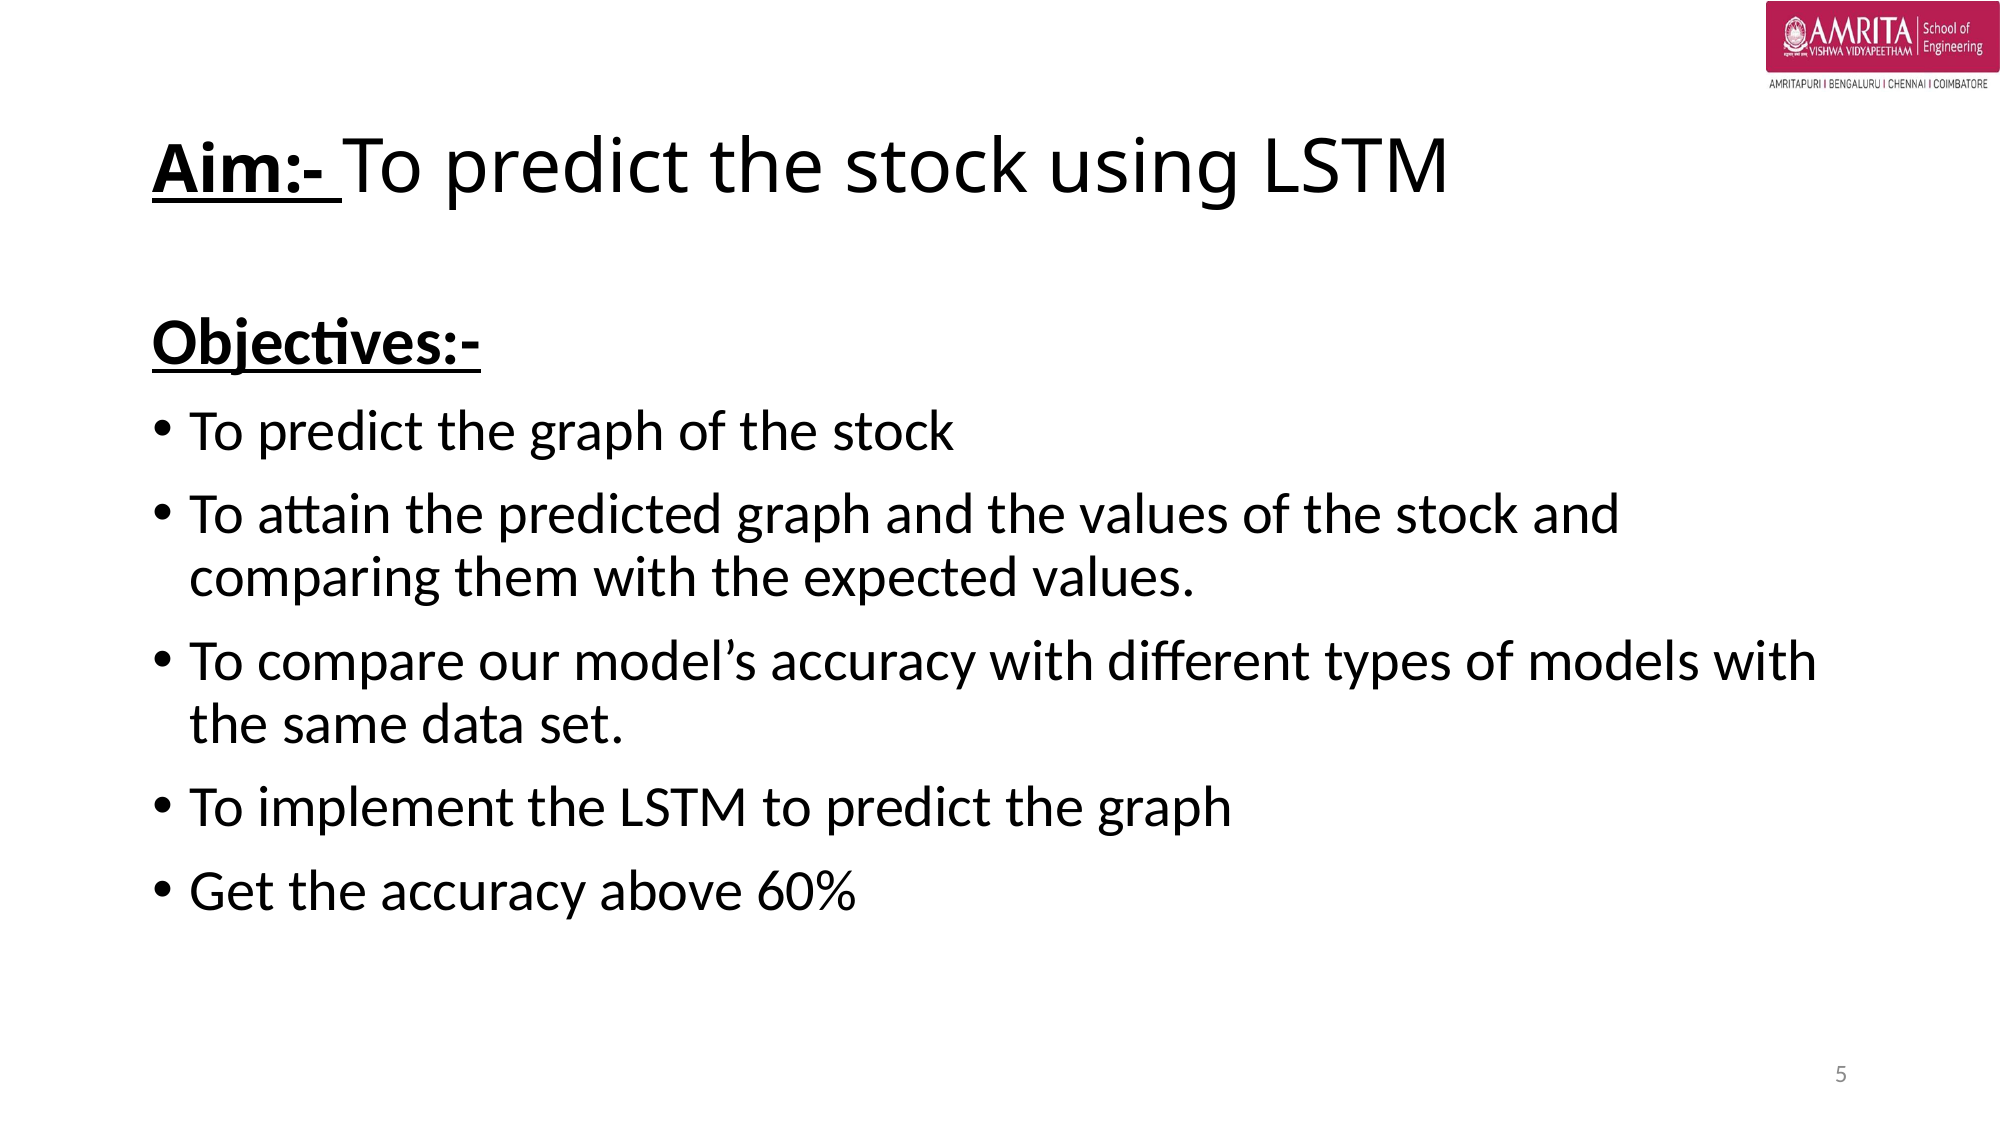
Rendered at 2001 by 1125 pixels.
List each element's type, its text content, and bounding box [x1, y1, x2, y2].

picture [1766, 1, 2000, 92]
title Aim:- To predict the stock using LSTM [137, 59, 1863, 278]
slide_number 5 [1412, 1042, 1863, 1103]
list Objectives:- To predict the graph of the stock To attain the predicted graph and the values of the stock and comparing them with the expected values. To compare our model’s accuracy with different types of models with the same data set. To implement the LSTM to predict the graph Get the accuracy above 60% [137, 299, 1863, 1014]
